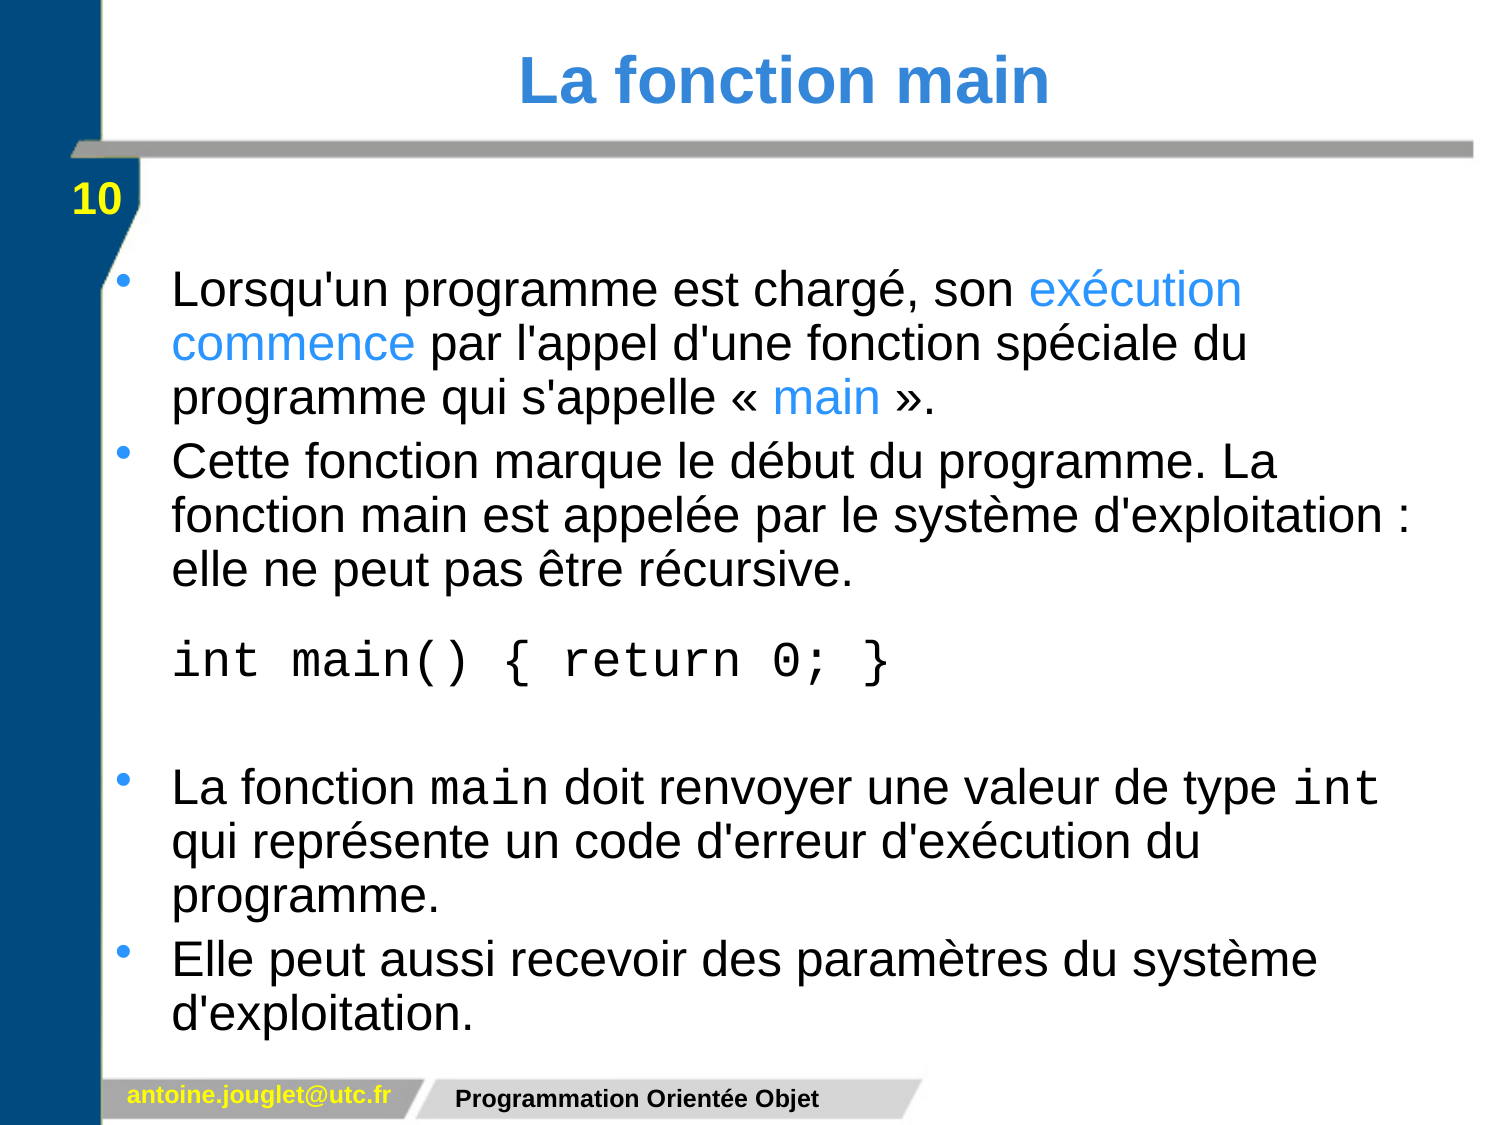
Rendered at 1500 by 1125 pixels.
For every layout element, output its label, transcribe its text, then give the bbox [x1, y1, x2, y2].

picture [0, 0, 1500, 1125]
list Lorsqu'un programme est chargé, son exécution commence par l'appel d'une fonction spéciale du programme qui s'appelle « main ». Cette fonction marque le début du programme. La fonction main est appelée par le système d'exploitation : elle ne peut pas être récursive. int main() { return 0; } La fonction main doit renvoyer une valeur de type int qui représente un code d'erreur d'exécution du programme. Elle peut aussi recevoir des paramètres du système d'exploitation. [100, 255, 1471, 1071]
slide_number 10 [25, 160, 138, 237]
title La fonction main [100, 15, 1471, 138]
